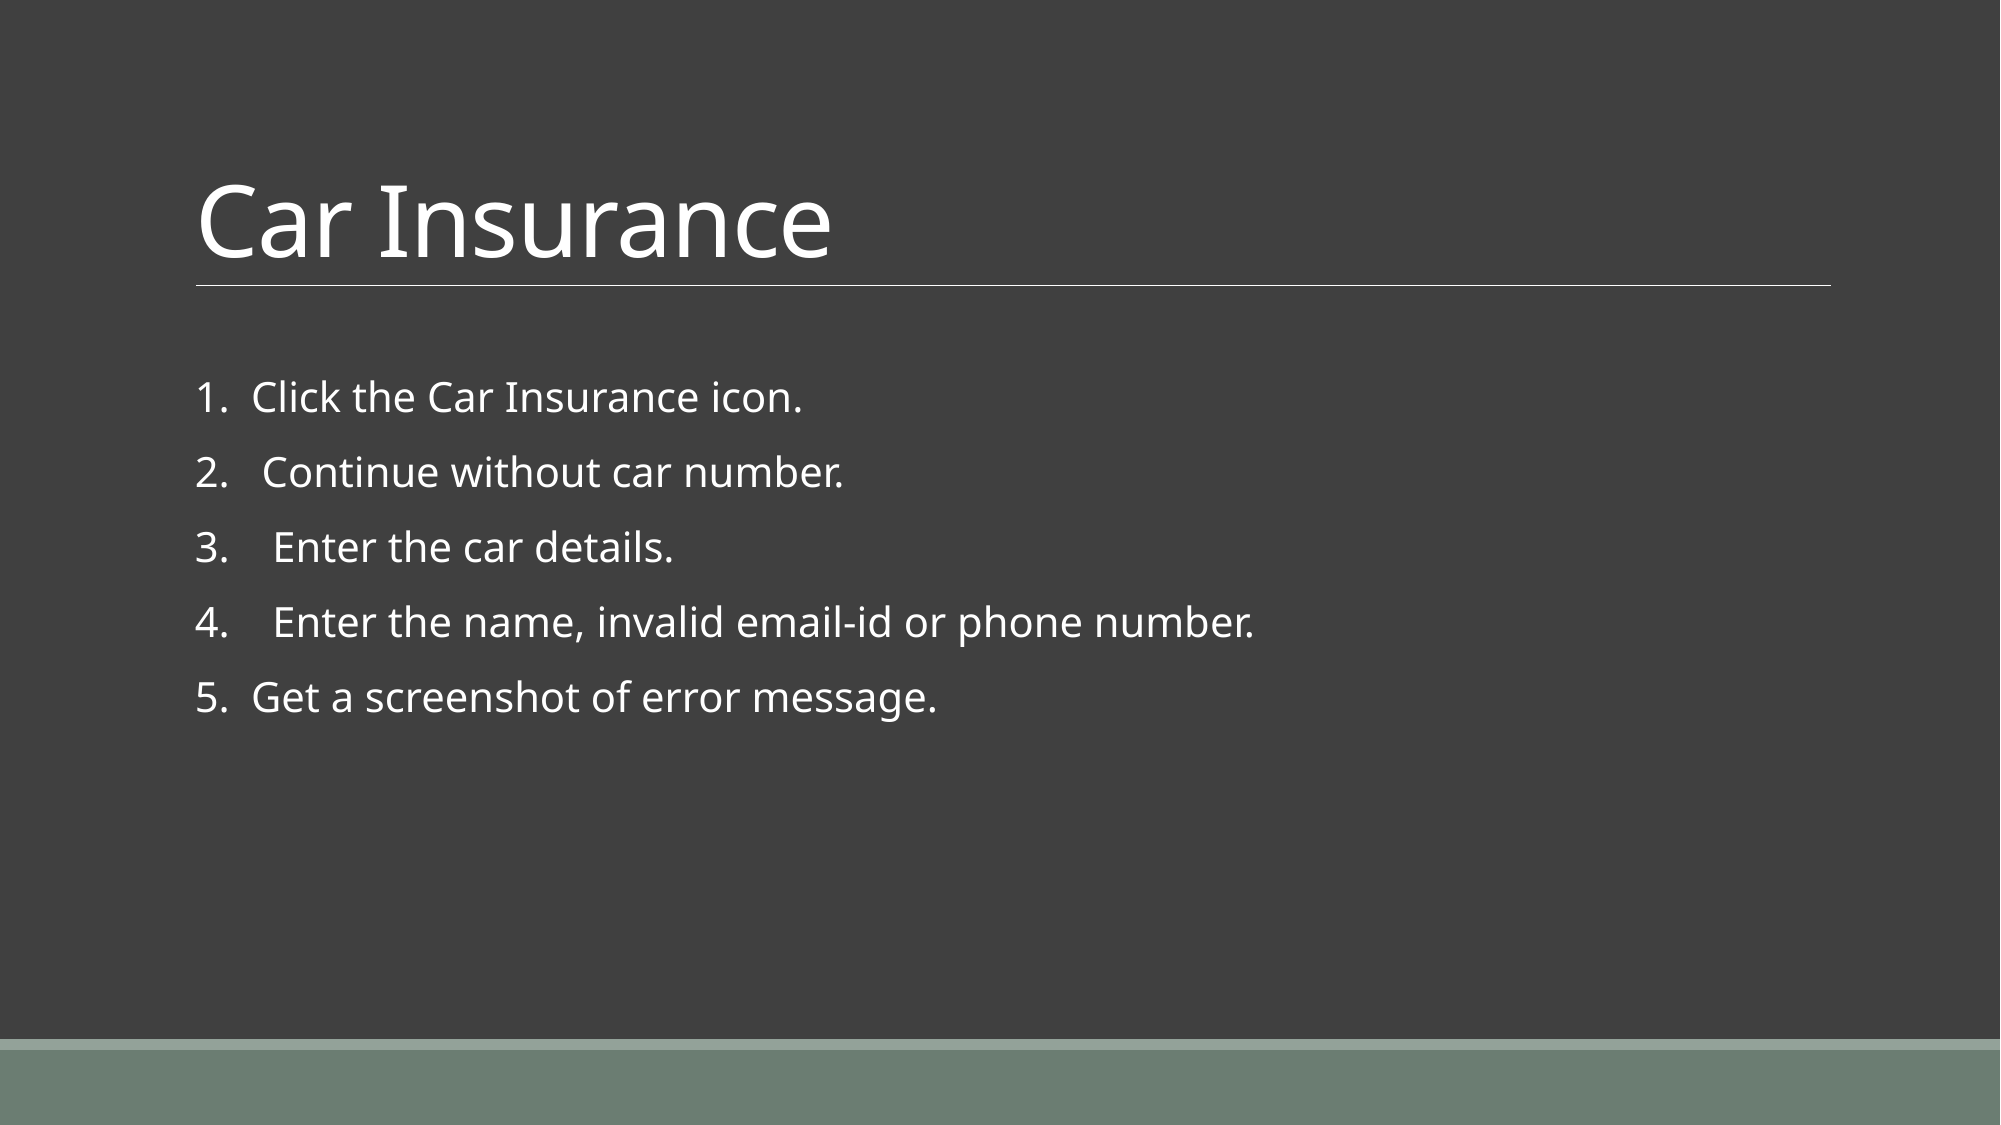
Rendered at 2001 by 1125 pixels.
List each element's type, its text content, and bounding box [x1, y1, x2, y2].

text_box Click the Car Insurance icon. Continue without car number. Enter the car details. Enter the name, invalid email-id or phone number. Get a screenshot of error message. [179, 337, 1830, 773]
title Car Insurance [180, 47, 1830, 285]
